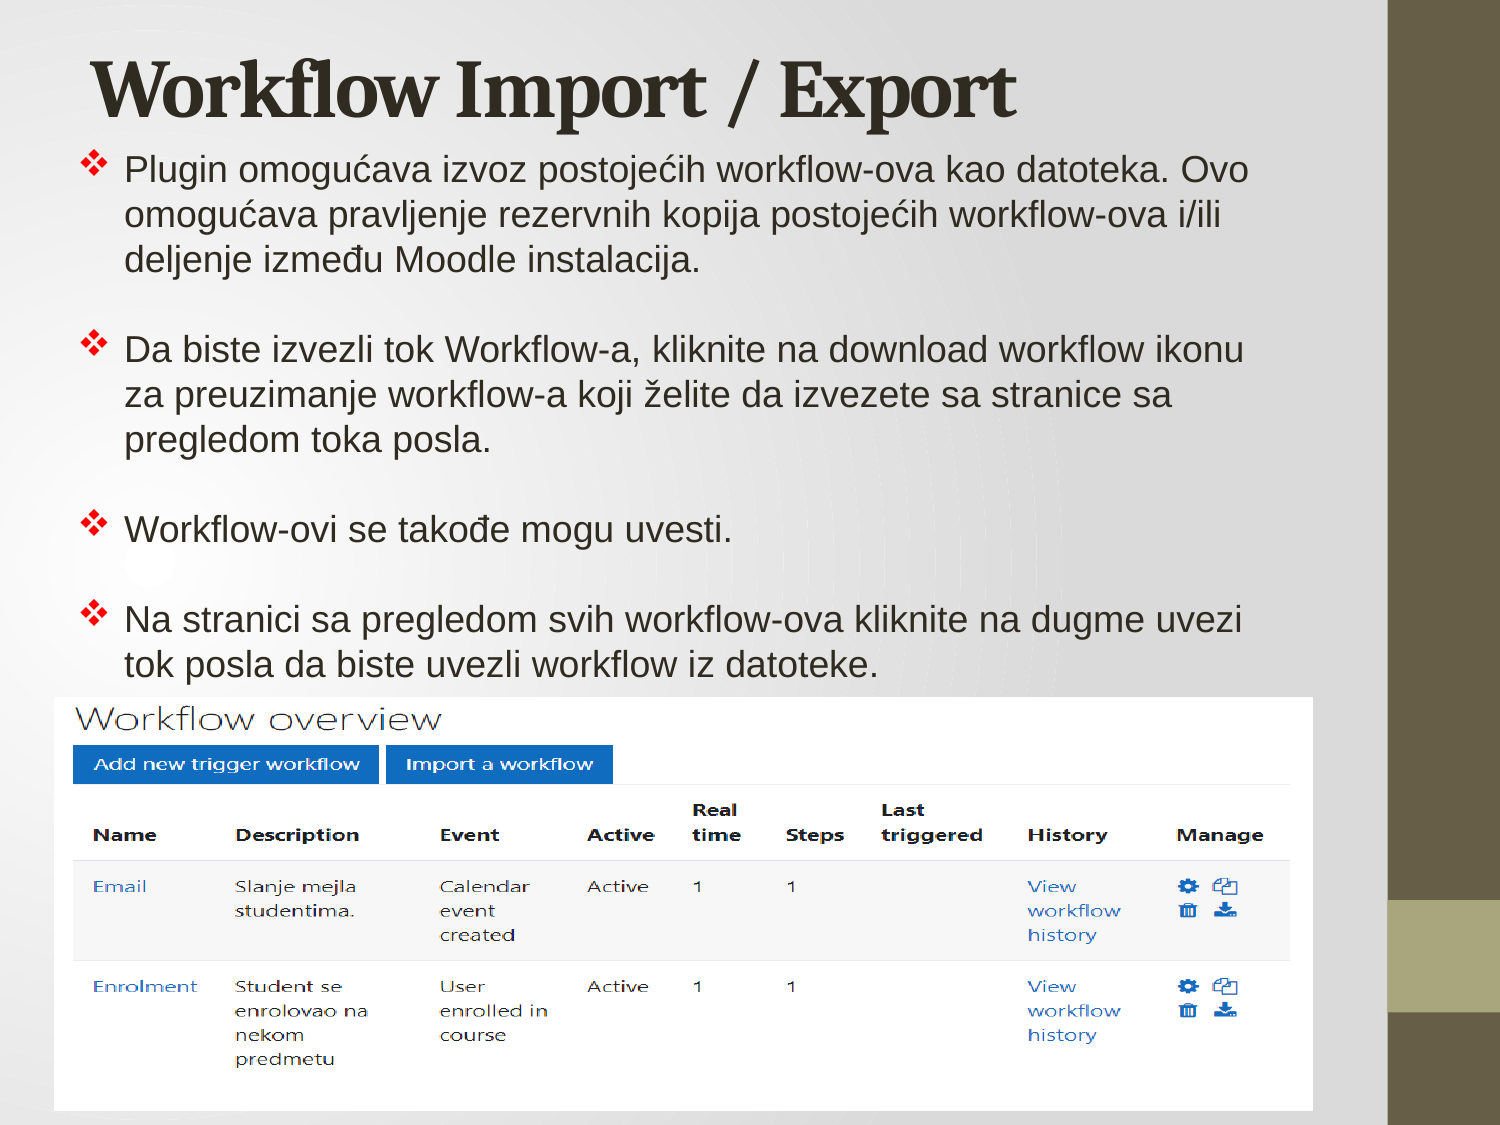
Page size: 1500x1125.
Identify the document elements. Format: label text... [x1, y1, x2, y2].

title Workflow Import / Export [75, 45, 1325, 238]
picture [54, 697, 1313, 1112]
text_box Plugin omogućava izvoz postojećih workflow-ova kao datoteka. Ovo omogućava pravljenje rezervnih kopija postojećih workflow-ova i/ili deljenje između Moodle instalacija. Da biste izvezli tok Workflow-a, kliknite na download workflow ikonu za preuzimanje workflow-a koji želite da izvezete sa stranice sa pregledom toka posla. Workflow-ovi se takođe mogu uvesti. Na stranici sa pregledom svih workflow-ova kliknite na dugme uvezi tok posla da biste uvezli workflow iz datoteke. [62, 137, 1300, 691]
